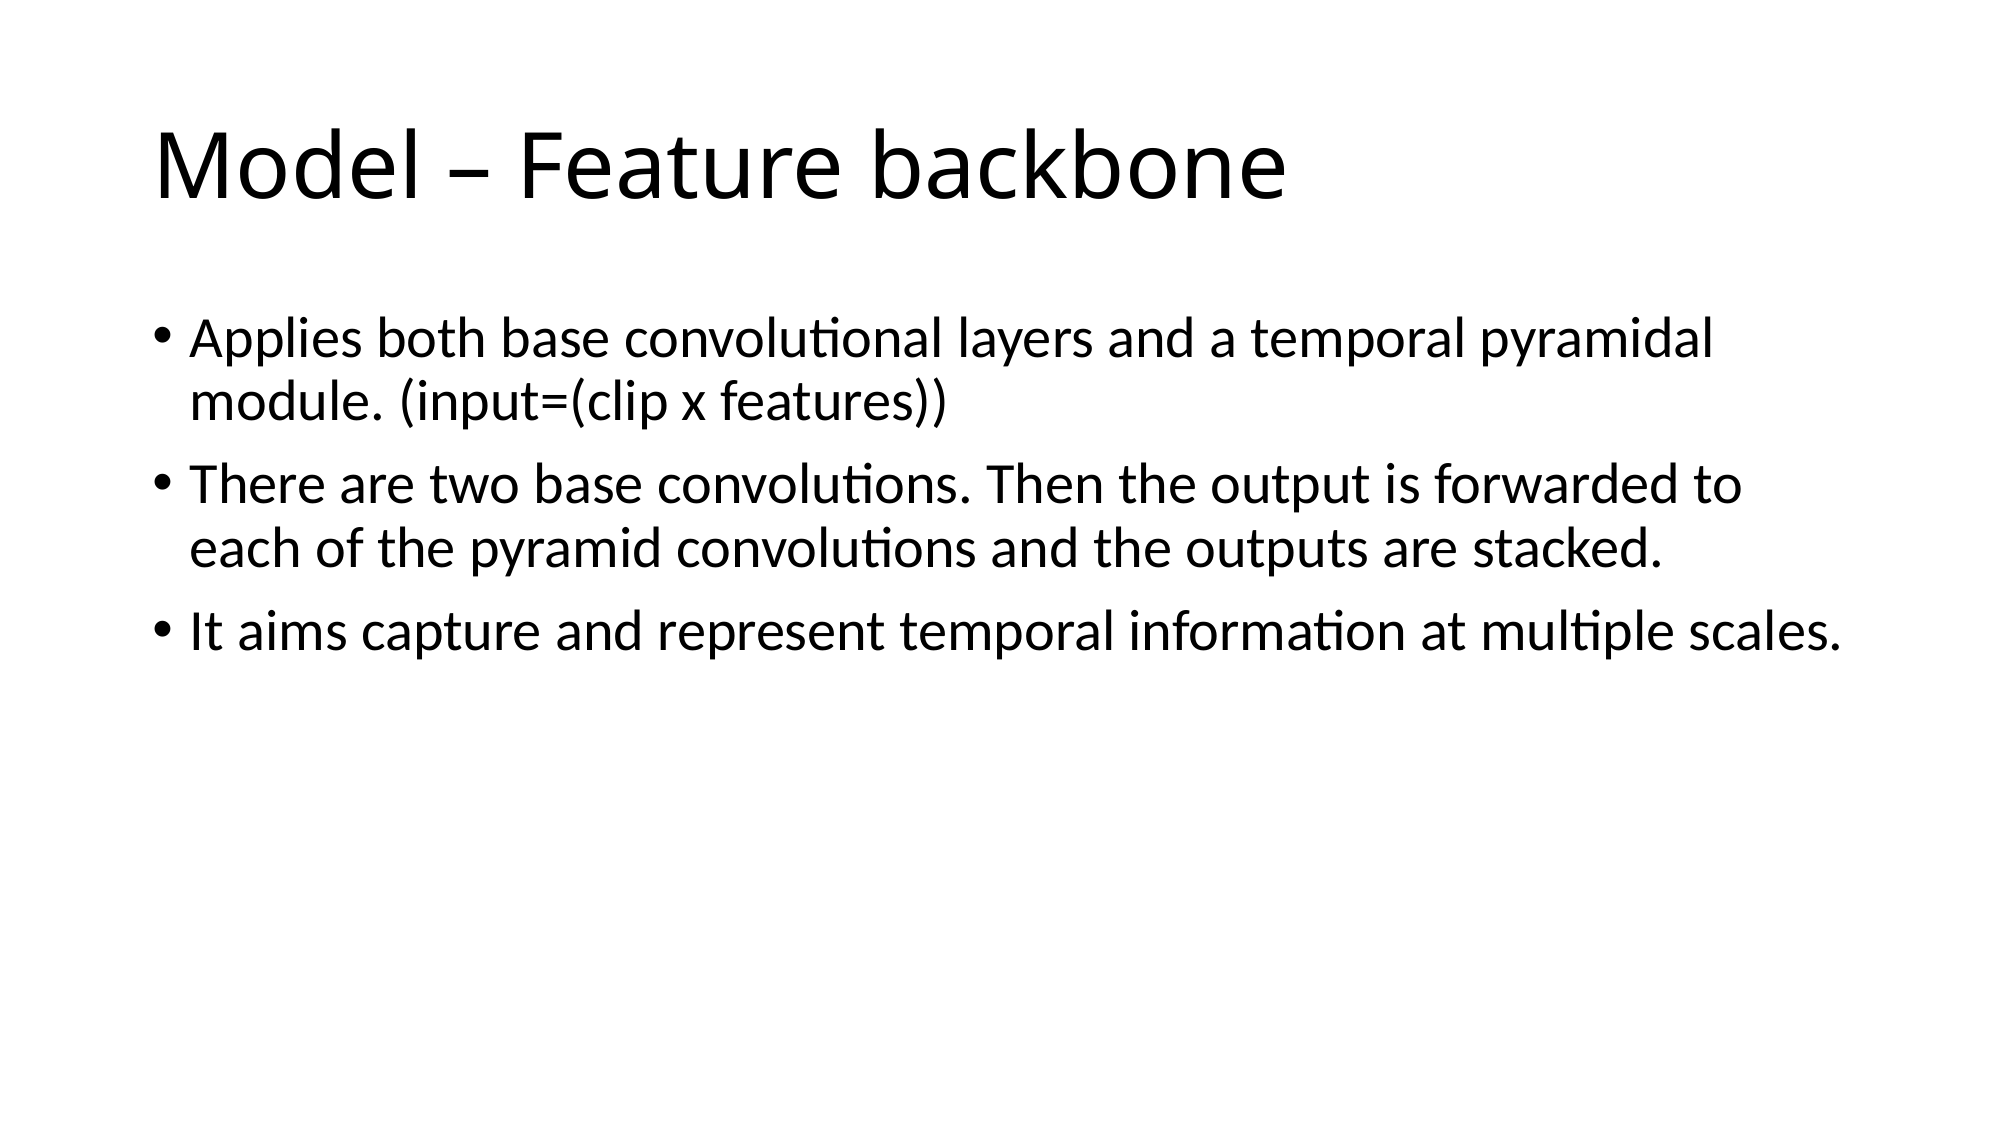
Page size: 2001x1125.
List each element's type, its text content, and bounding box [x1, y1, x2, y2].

title Model – Feature backbone [137, 59, 1863, 278]
list Applies both base convolutional layers and a temporal pyramidal module. (input=(clip x features)) There are two base convolutions. Then the output is forwarded to each of the pyramid convolutions and the outputs are stacked. It aims capture and represent temporal information at multiple scales. [137, 299, 1863, 1014]
